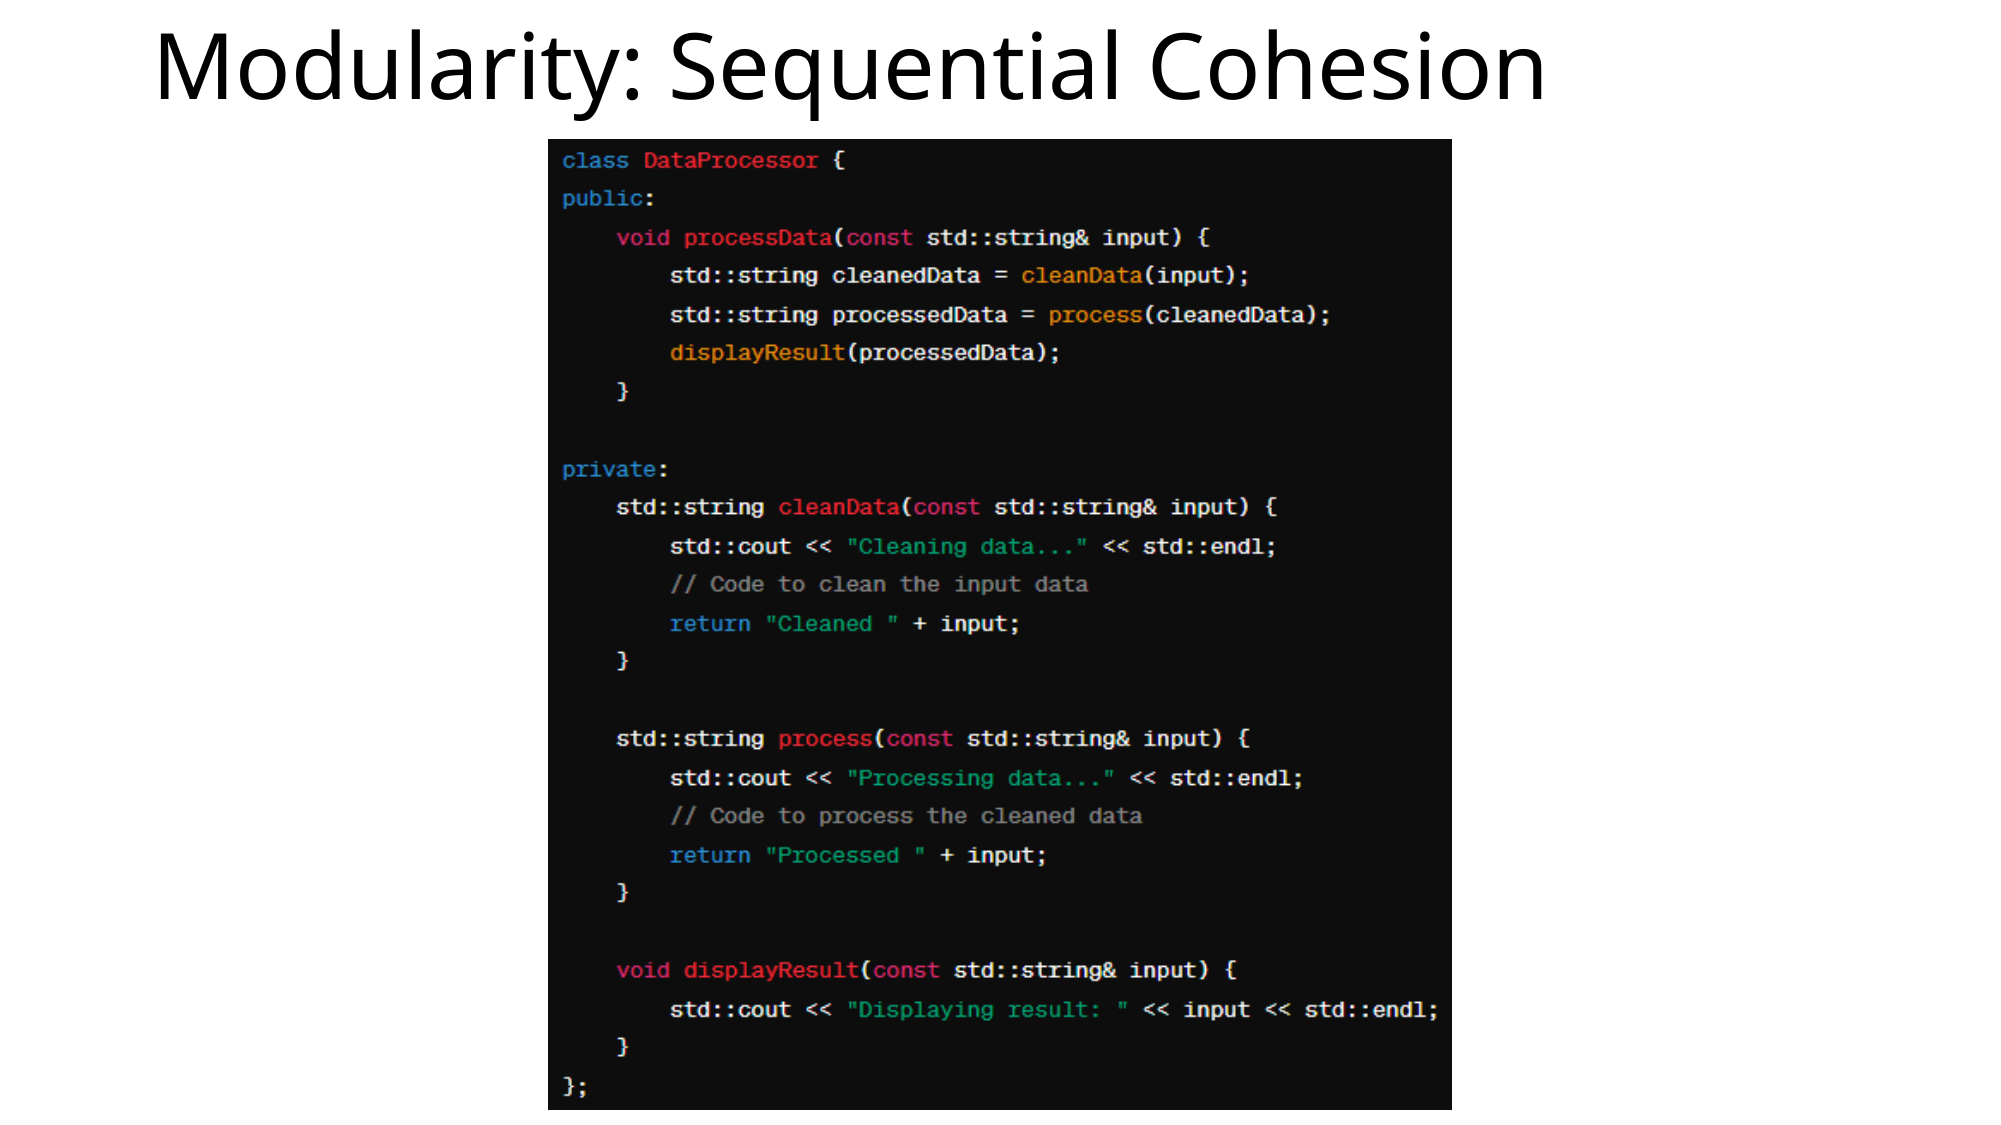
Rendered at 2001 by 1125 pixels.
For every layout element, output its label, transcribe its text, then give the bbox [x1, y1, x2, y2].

picture [547, 138, 1453, 1111]
title Modularity: Sequential Cohesion [137, 0, 1863, 140]
